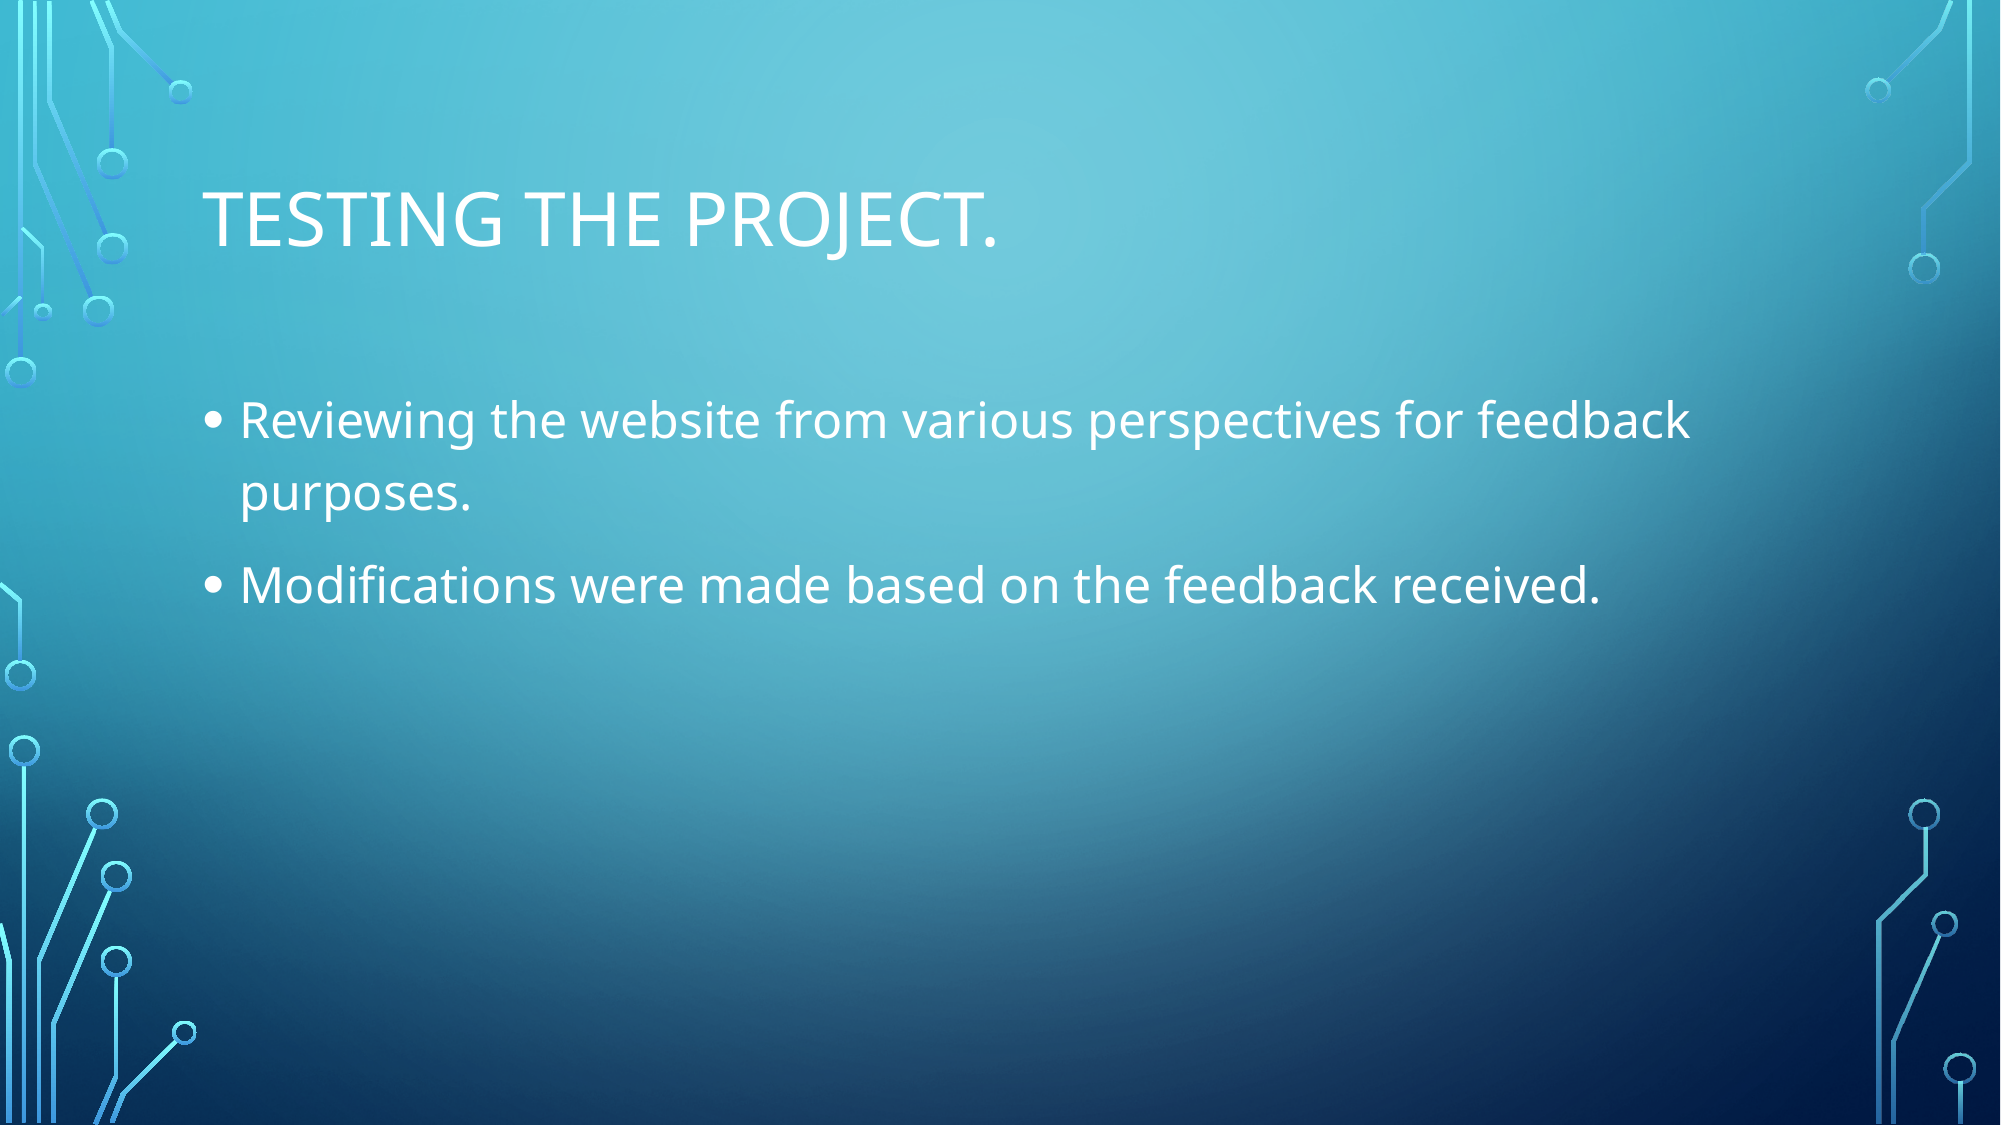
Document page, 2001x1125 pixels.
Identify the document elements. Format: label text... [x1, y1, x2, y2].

title Testing the project. [187, 101, 1813, 344]
list Reviewing the website from various perspectives for feedback purposes. Modifications were made based on the feedback received. [187, 369, 1813, 950]
